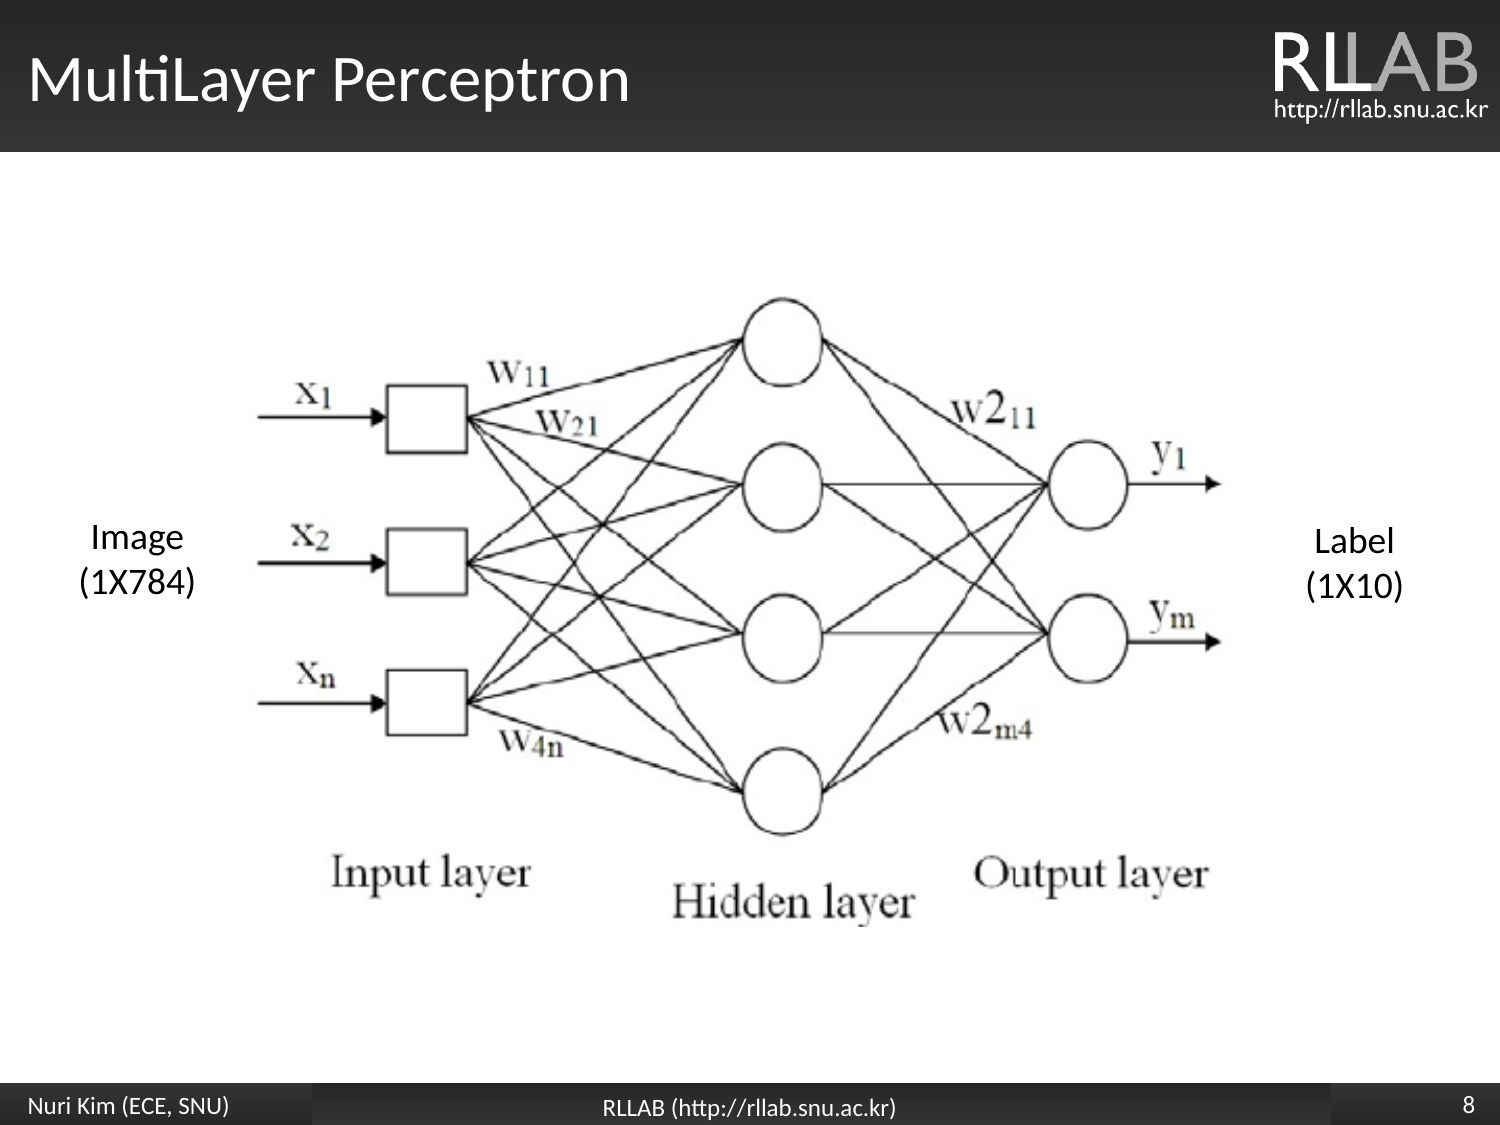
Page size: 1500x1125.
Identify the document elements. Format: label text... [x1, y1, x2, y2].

text_box Label (1X10) [1290, 508, 1420, 614]
slide_number 8 [1350, 1083, 1491, 1125]
slide_number Nuri Kim (ECE, SNU) [12, 1084, 300, 1125]
title MultiLayer Perceptron [12, 12, 1259, 138]
footer RLLAB (http://rllab.snu.ac.kr) [324, 1087, 1175, 1125]
text_box Image (1X784) [63, 504, 212, 610]
picture [1258, 16, 1500, 140]
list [237, 283, 1256, 927]
